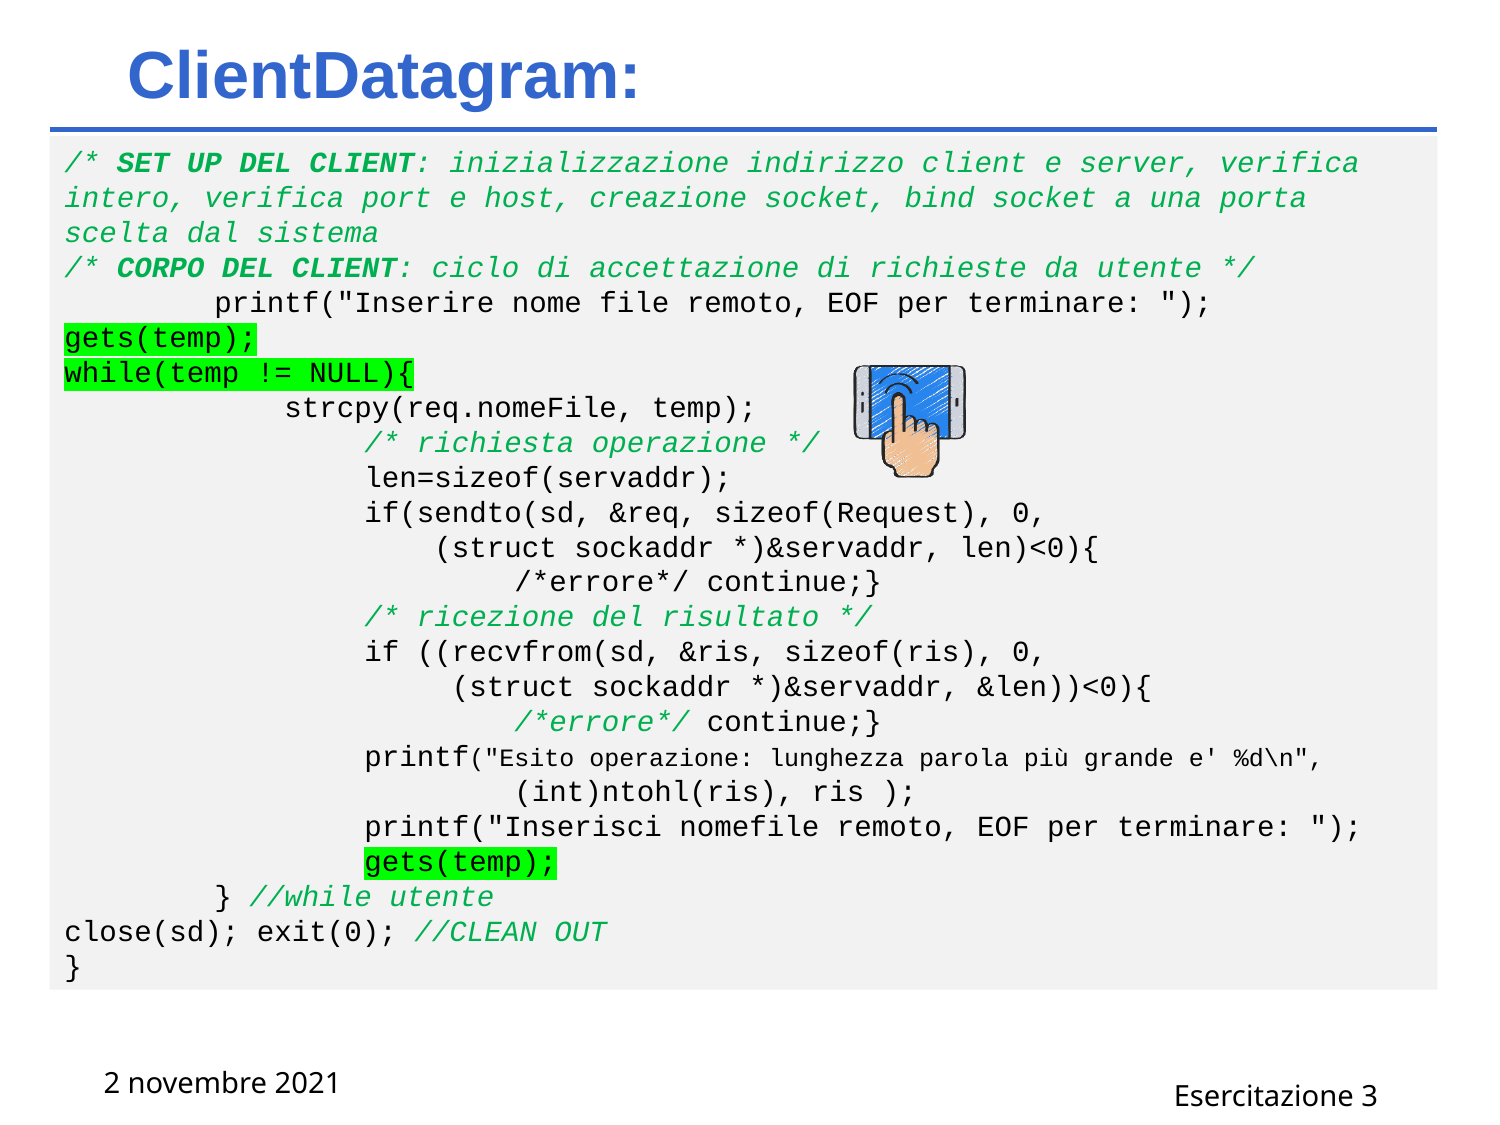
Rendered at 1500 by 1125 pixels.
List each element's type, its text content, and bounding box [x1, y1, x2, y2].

picture [850, 362, 969, 480]
title ClientDatagram: [124, 130, 1175, 135]
text_box /* SET UP DEL CLIENT: inizializzazione indirizzo client e server, verifica intero, verifica port e host, creazione socket, bind socket a una porta scelta dal sistema /* CORPO DEL CLIENT: ciclo di accettazione di richieste da utente */ printf("Inserire nome file remoto, EOF per terminare: "); gets(temp); while(temp != NULL){ strcpy(req.nomeFile, temp); /* richiesta operazione */ len=sizeof(servaddr); if(sendto(sd, &req, sizeof(Request), 0, (struct sockaddr *)&servaddr, len)<0){ /*errore*/ continue;} /* ricezione del risultato */ if ((recvfrom(sd, &ris, sizeof(ris), 0, (struct sockaddr *)&servaddr, &len))<0){ /*errore*/ continue;} printf("Esito operazione: lunghezza parola più grande e' %d\n", (int)ntohl(ris), ris ); printf("Inserisci nomefile remoto, EOF per terminare: "); gets(temp); } //while utente close(sd); exit(0); //CLEAN OUT } [49, 135, 1438, 990]
title ClientDatagram: [124, 30, 1175, 129]
slide_number Esercitazione 3 [1171, 1074, 1500, 1125]
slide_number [101, 1062, 425, 1125]
